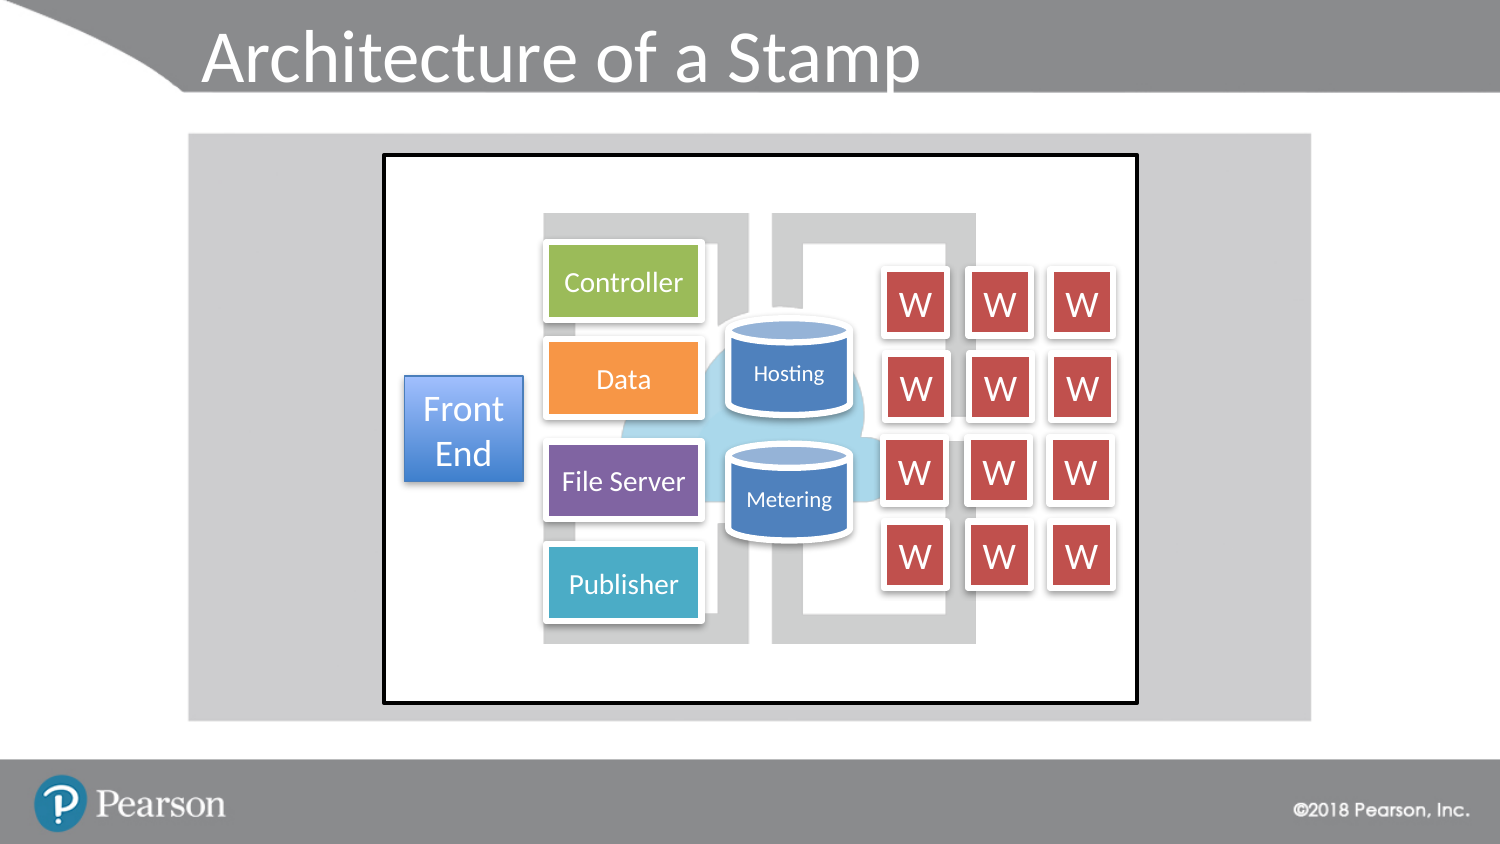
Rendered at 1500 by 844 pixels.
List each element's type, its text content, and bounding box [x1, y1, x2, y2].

text_box [382, 654, 1139, 705]
picture [0, 0, 1500, 844]
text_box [882, 269, 1115, 589]
text_box [382, 153, 1139, 212]
title Architecture of a Stamp [186, 0, 1425, 92]
